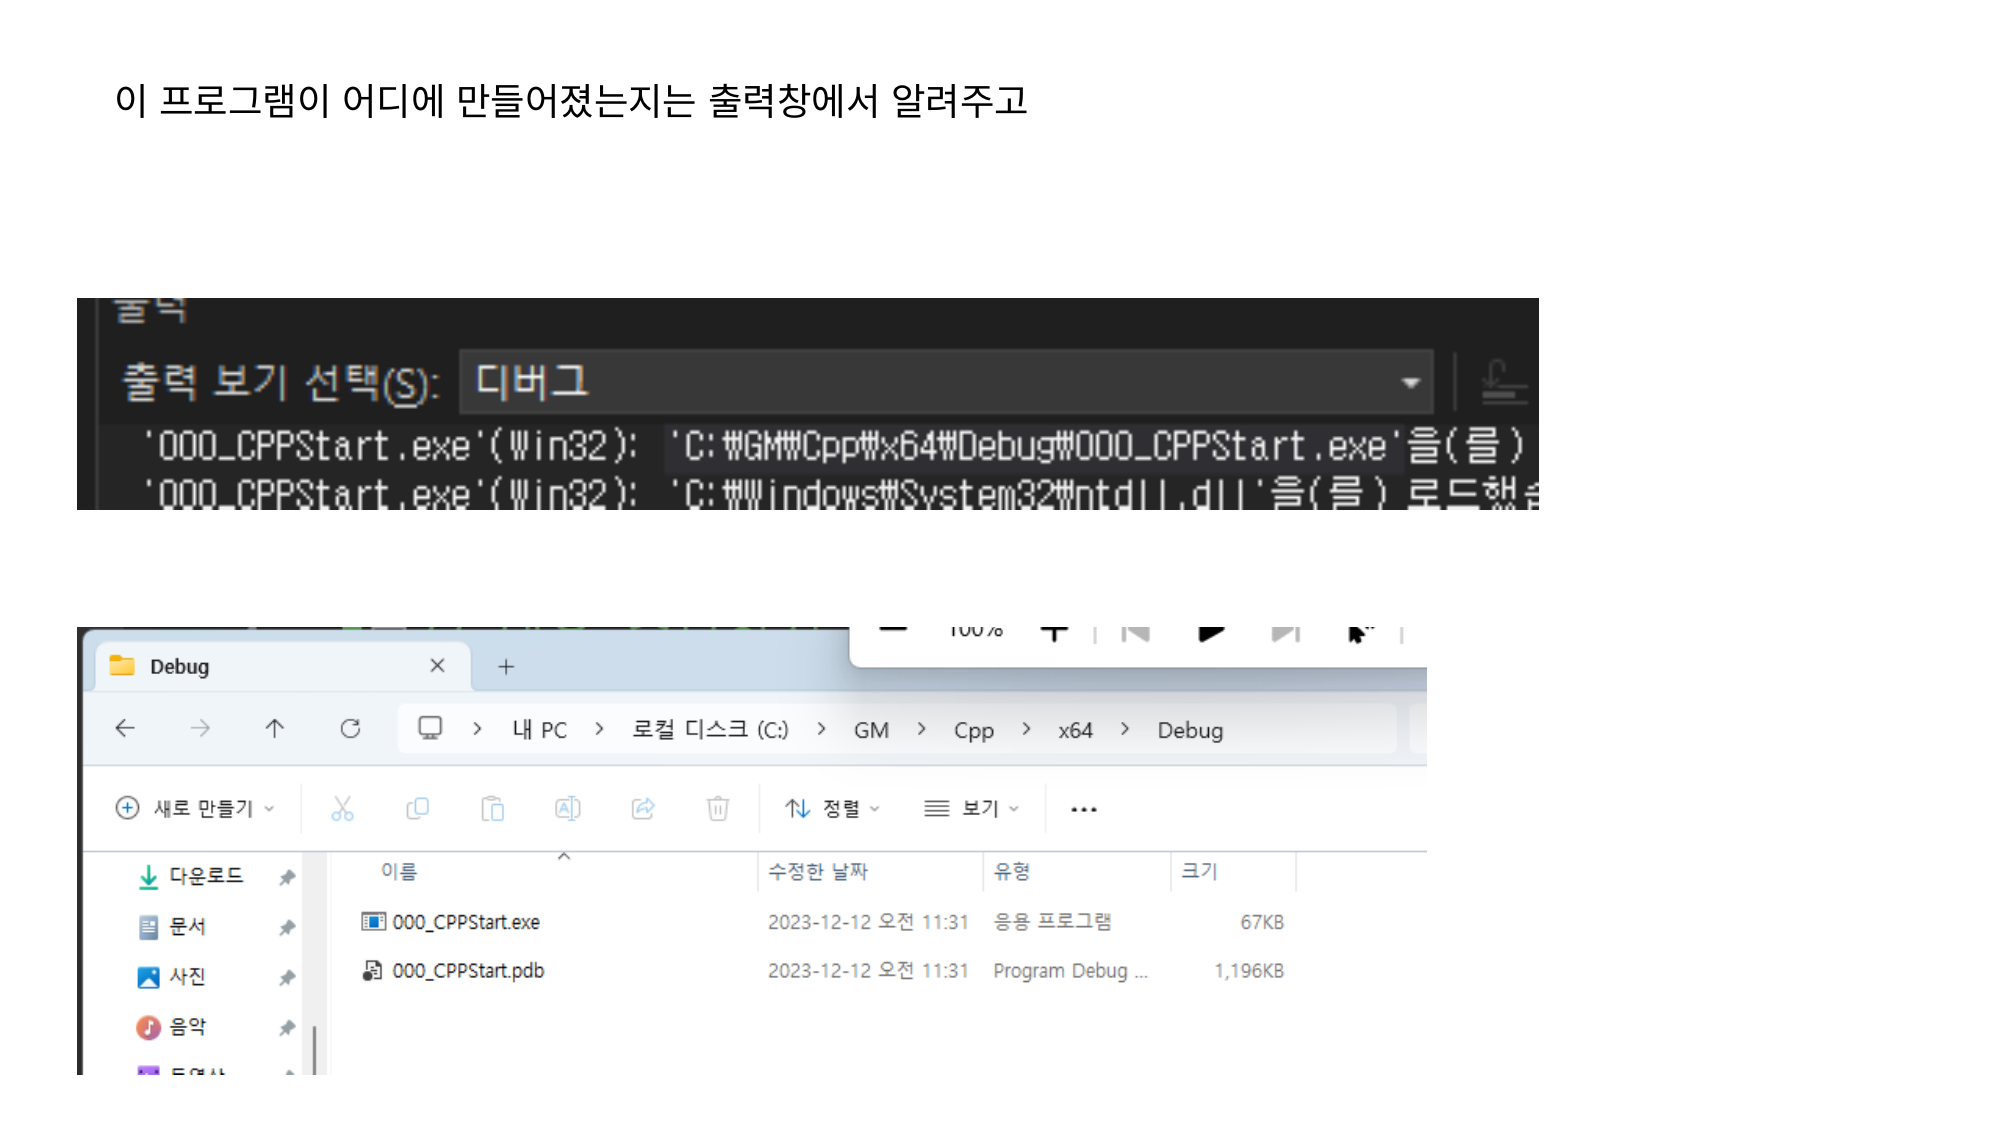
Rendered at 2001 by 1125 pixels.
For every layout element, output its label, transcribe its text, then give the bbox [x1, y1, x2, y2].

picture [77, 298, 1539, 510]
text_box 이 프로그램이 어디에 만들어졌는지는 출력창에서 알려주고 [99, 70, 1943, 131]
picture [77, 627, 1427, 1075]
